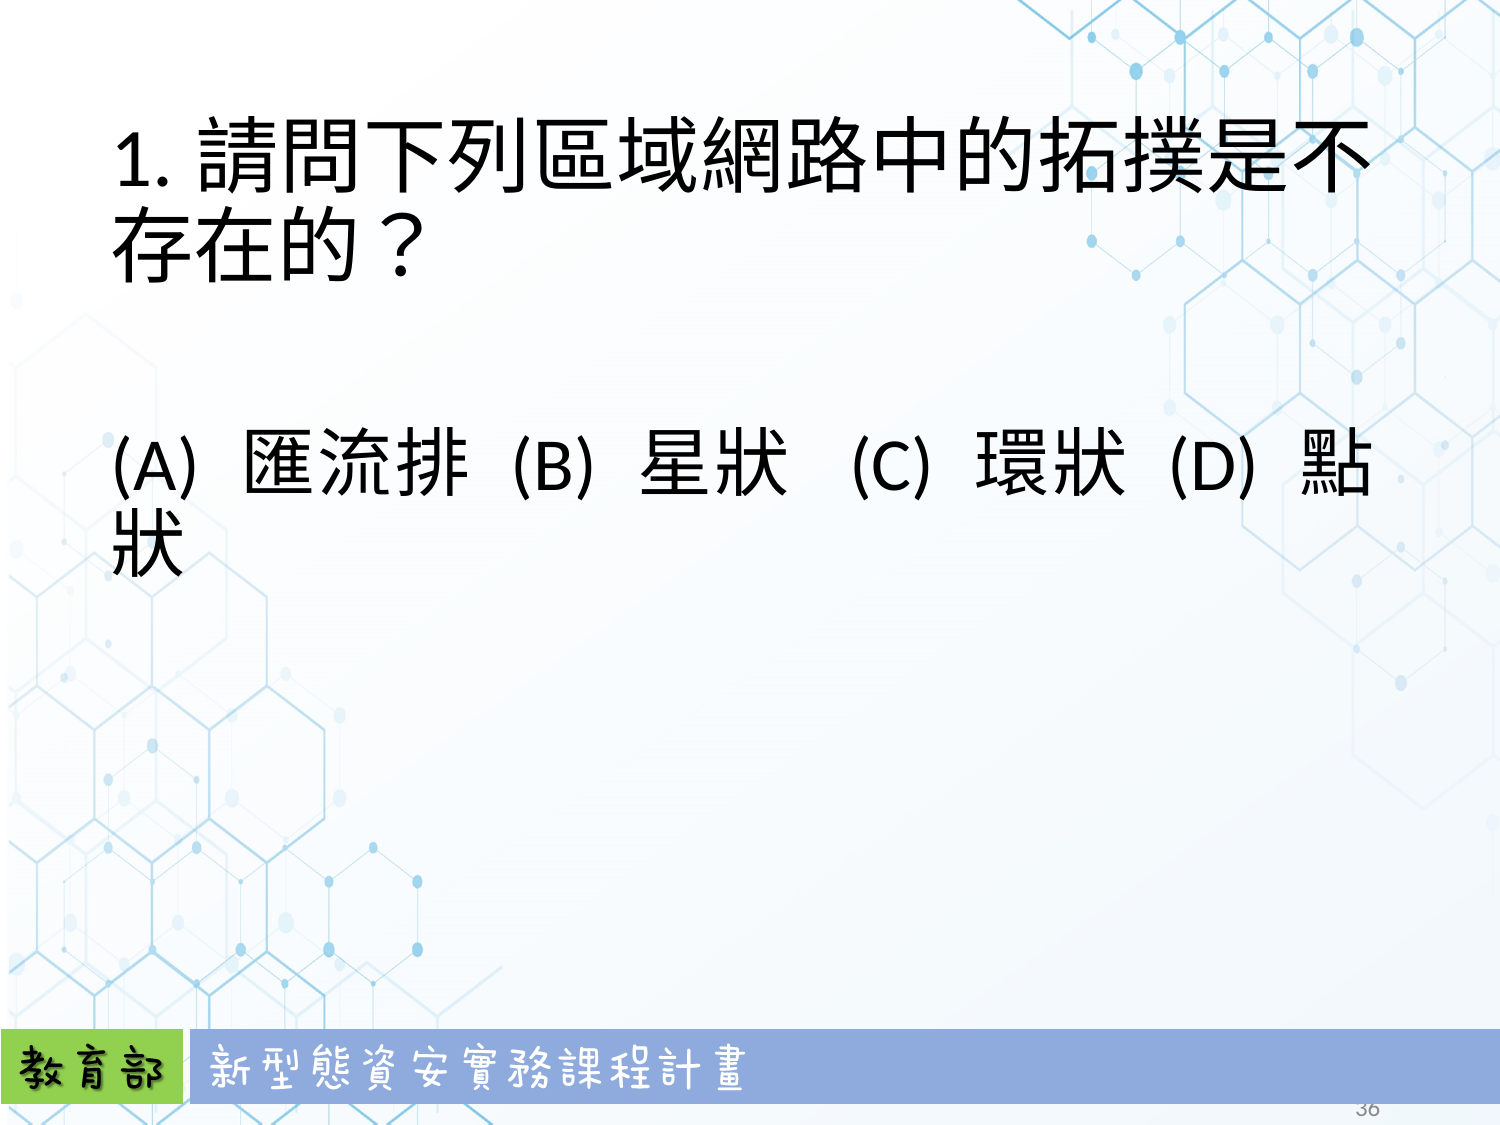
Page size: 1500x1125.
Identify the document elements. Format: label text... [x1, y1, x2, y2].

picture [0, 0, 1500, 1125]
list 1.請問下列區域網路中的拓撲是不存在的？ (A) 匯流排 (B) 星狀 (C) 環狀 (D) 點狀 [95, 107, 1390, 994]
